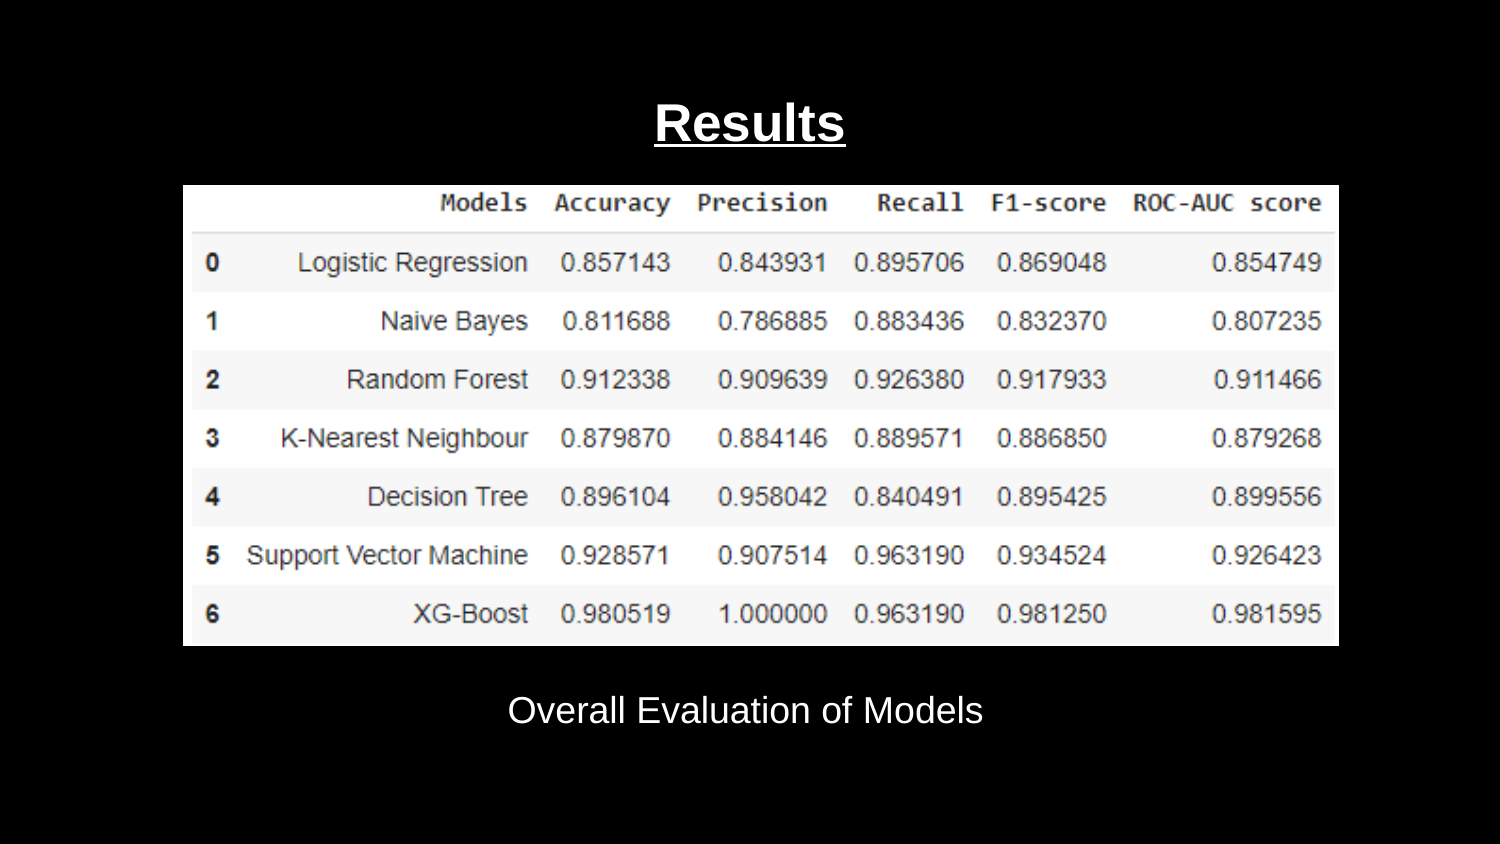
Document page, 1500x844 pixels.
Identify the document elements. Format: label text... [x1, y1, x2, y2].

list Overall Evaluation of Models [492, 664, 1008, 783]
picture [183, 185, 1339, 646]
title Results [51, 72, 1449, 167]
